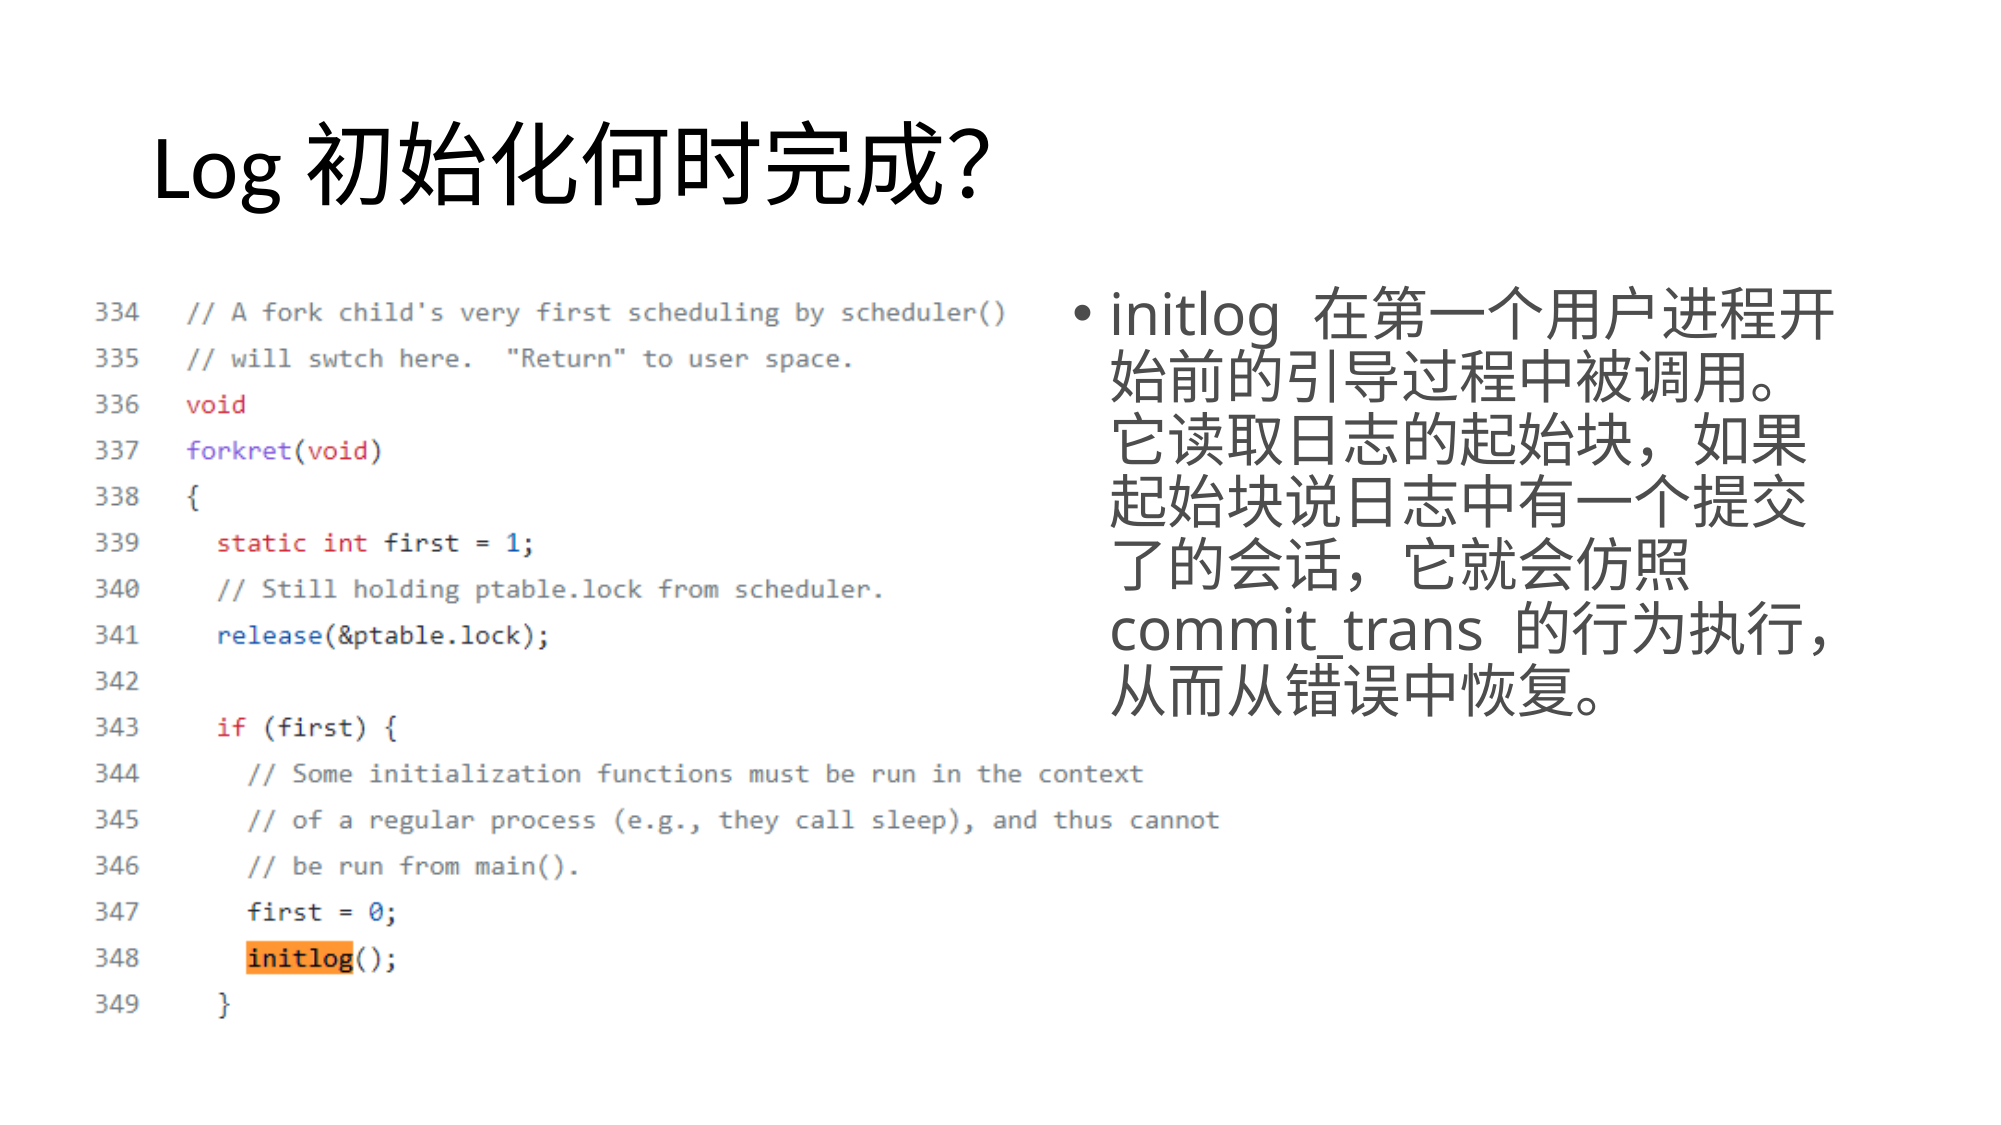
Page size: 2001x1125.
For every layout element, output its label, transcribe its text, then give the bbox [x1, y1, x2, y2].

list initlog 在第一个用户进程开始前的引导过程中被调用。它读取日志的起始块，如果起始块说日志中有一个提交了的会话，它就会仿照 commit_trans 的行为执行，从而从错误中恢复。 [1420, 277, 1863, 1014]
title Log初始化何时完成？ [137, 59, 1863, 277]
picture [51, 277, 1420, 1030]
